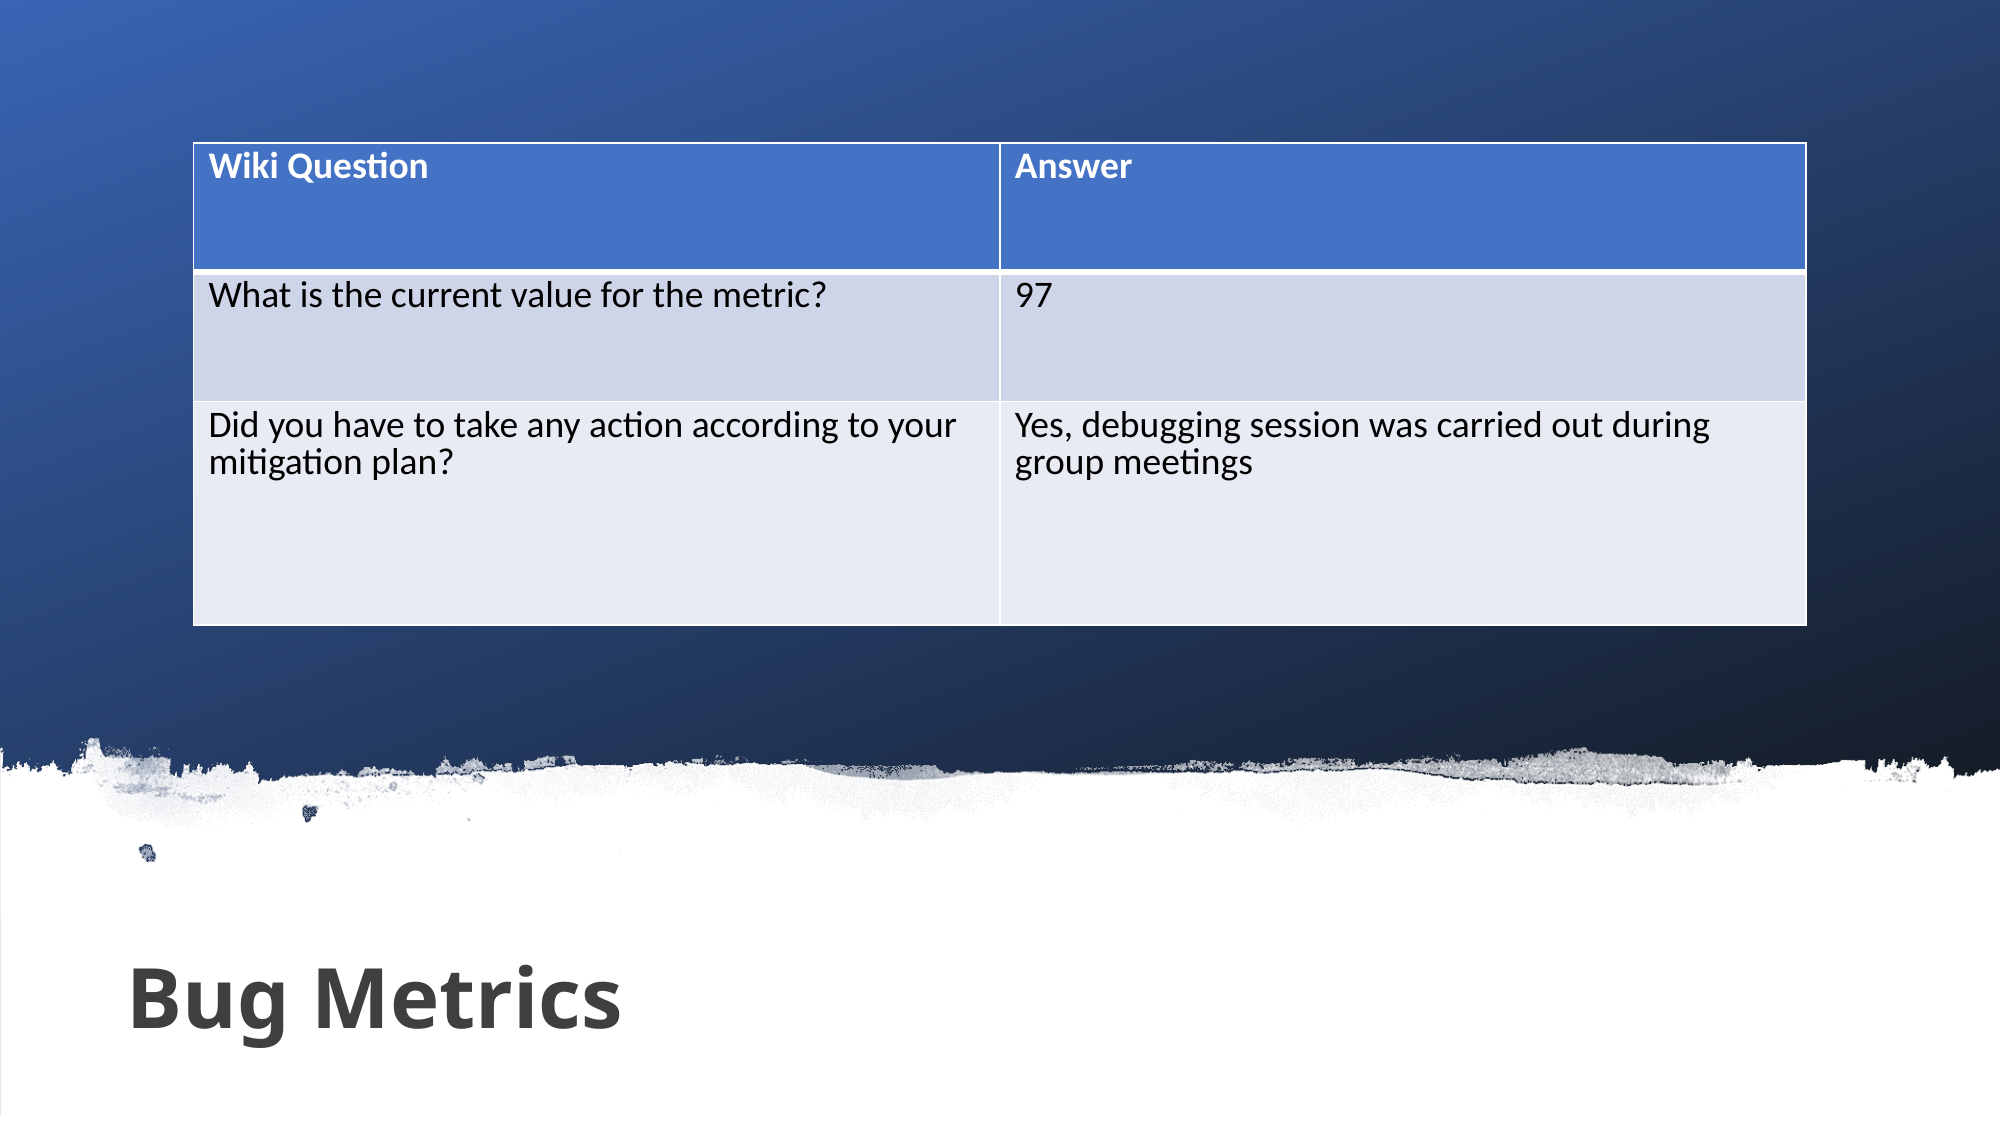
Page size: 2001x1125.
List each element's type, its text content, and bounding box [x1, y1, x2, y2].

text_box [0, 624, 2000, 1125]
text_box [0, 0, 2000, 624]
table_cell What is the current value for the metric? [194, 275, 999, 401]
table_cell Yes, debugging session was carried out during group meetings [1001, 402, 1805, 624]
table_cell 97 [1001, 275, 1805, 401]
table_header Answer [1001, 144, 1805, 269]
table_header Wiki Question [194, 144, 999, 269]
table_cell Did you have to take any action according to your mitigation plan? [194, 402, 999, 624]
